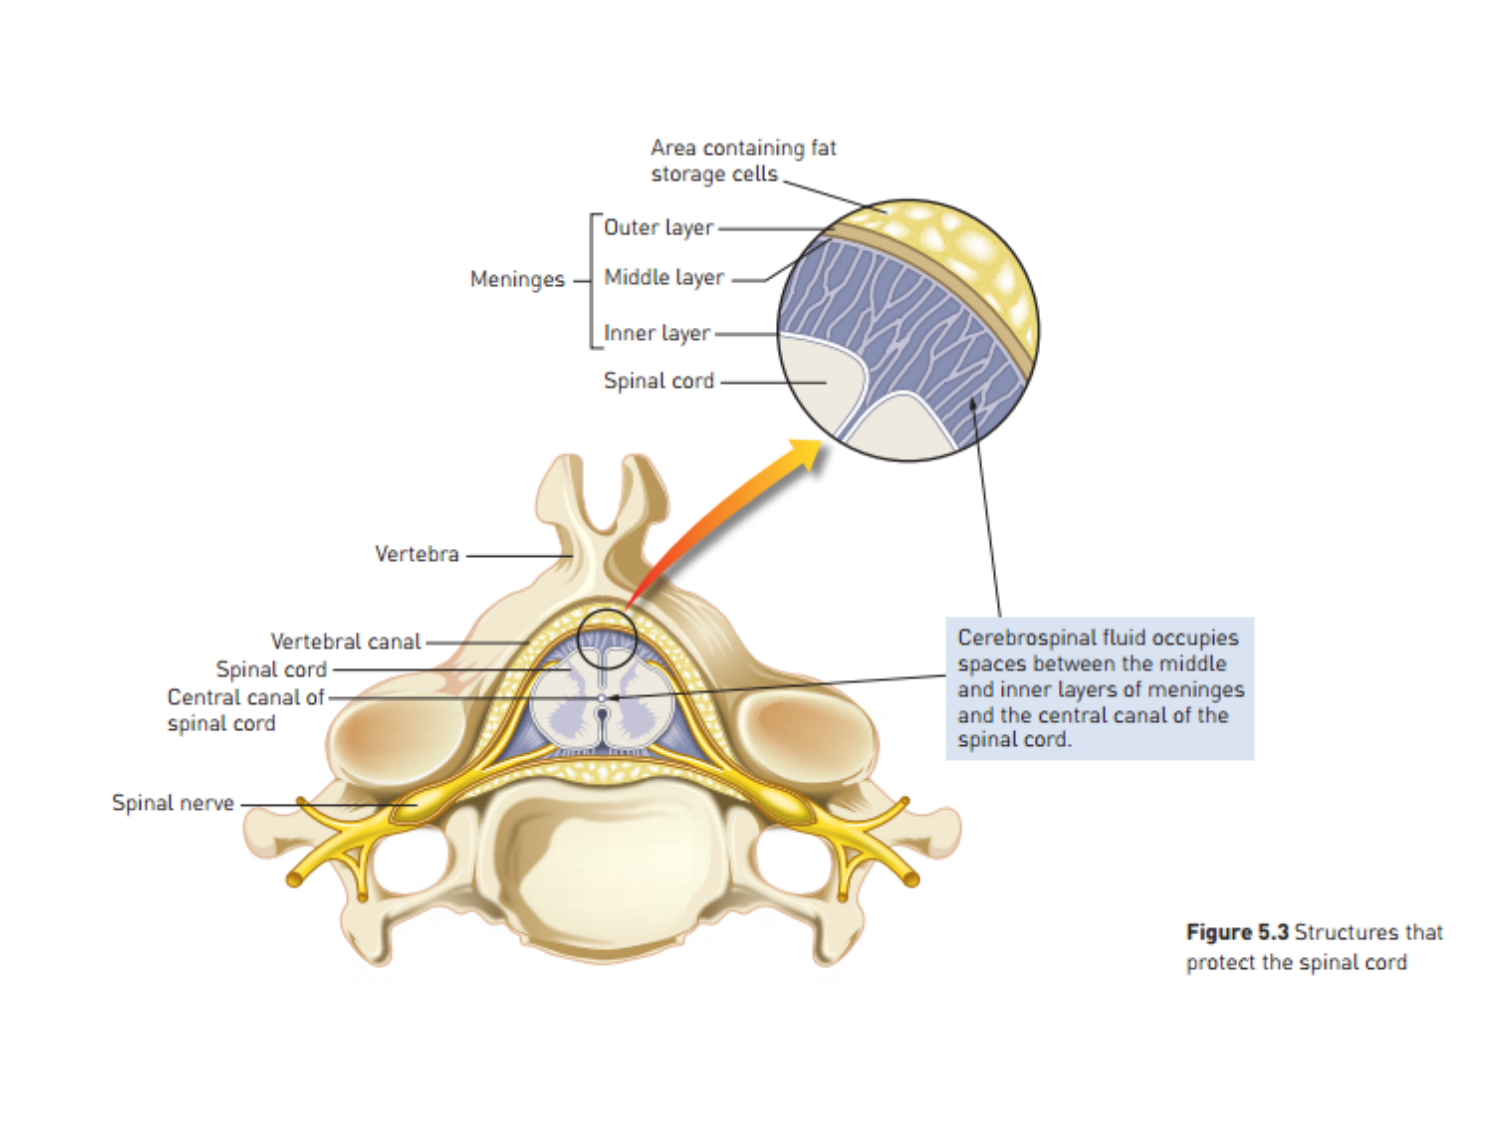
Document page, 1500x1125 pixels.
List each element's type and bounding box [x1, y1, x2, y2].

picture [78, 74, 1482, 988]
